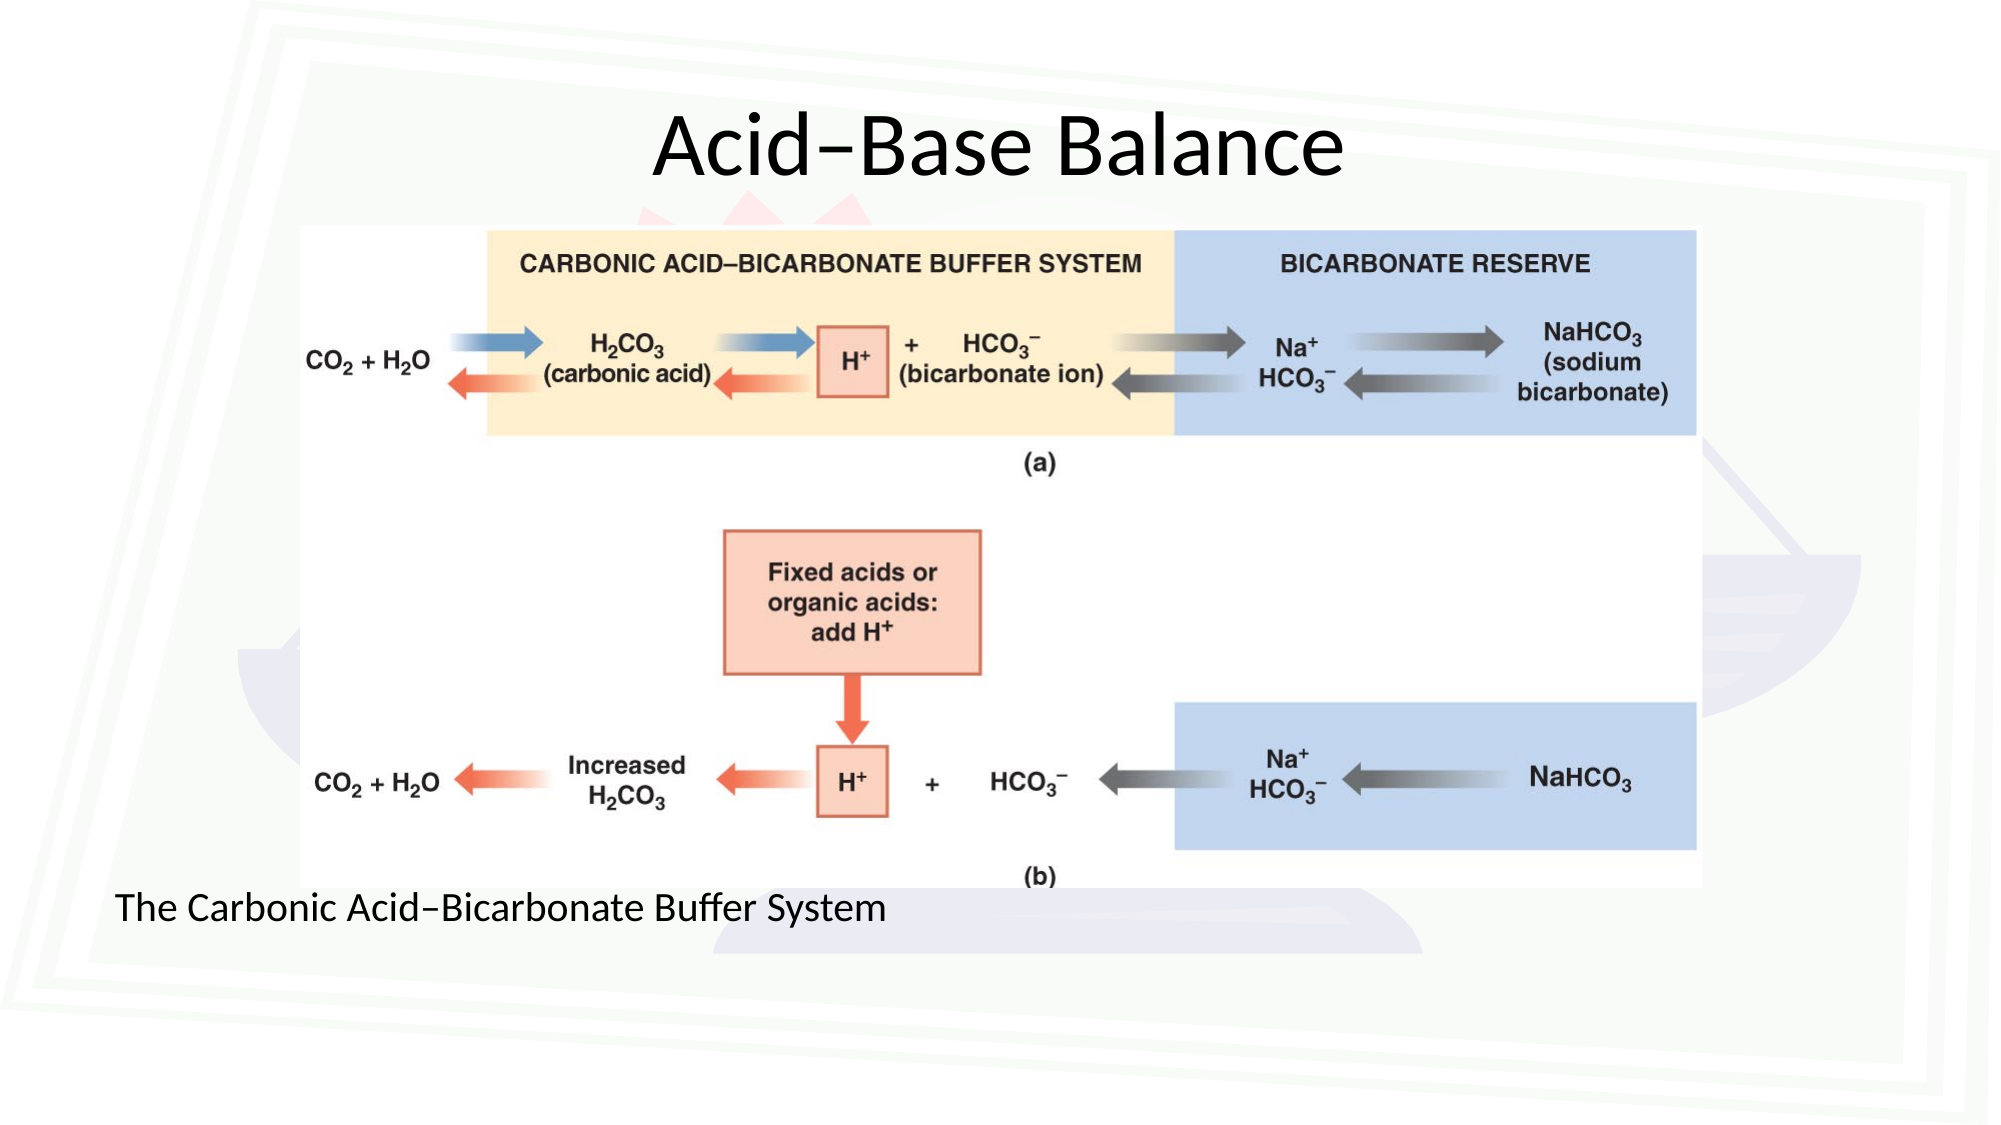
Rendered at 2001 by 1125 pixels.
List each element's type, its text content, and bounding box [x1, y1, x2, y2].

list The Carbonic Acid–Bicarbonate Buffer System [99, 262, 1900, 1005]
picture [299, 224, 1703, 888]
title Acid–Base Balance [99, 45, 1900, 233]
